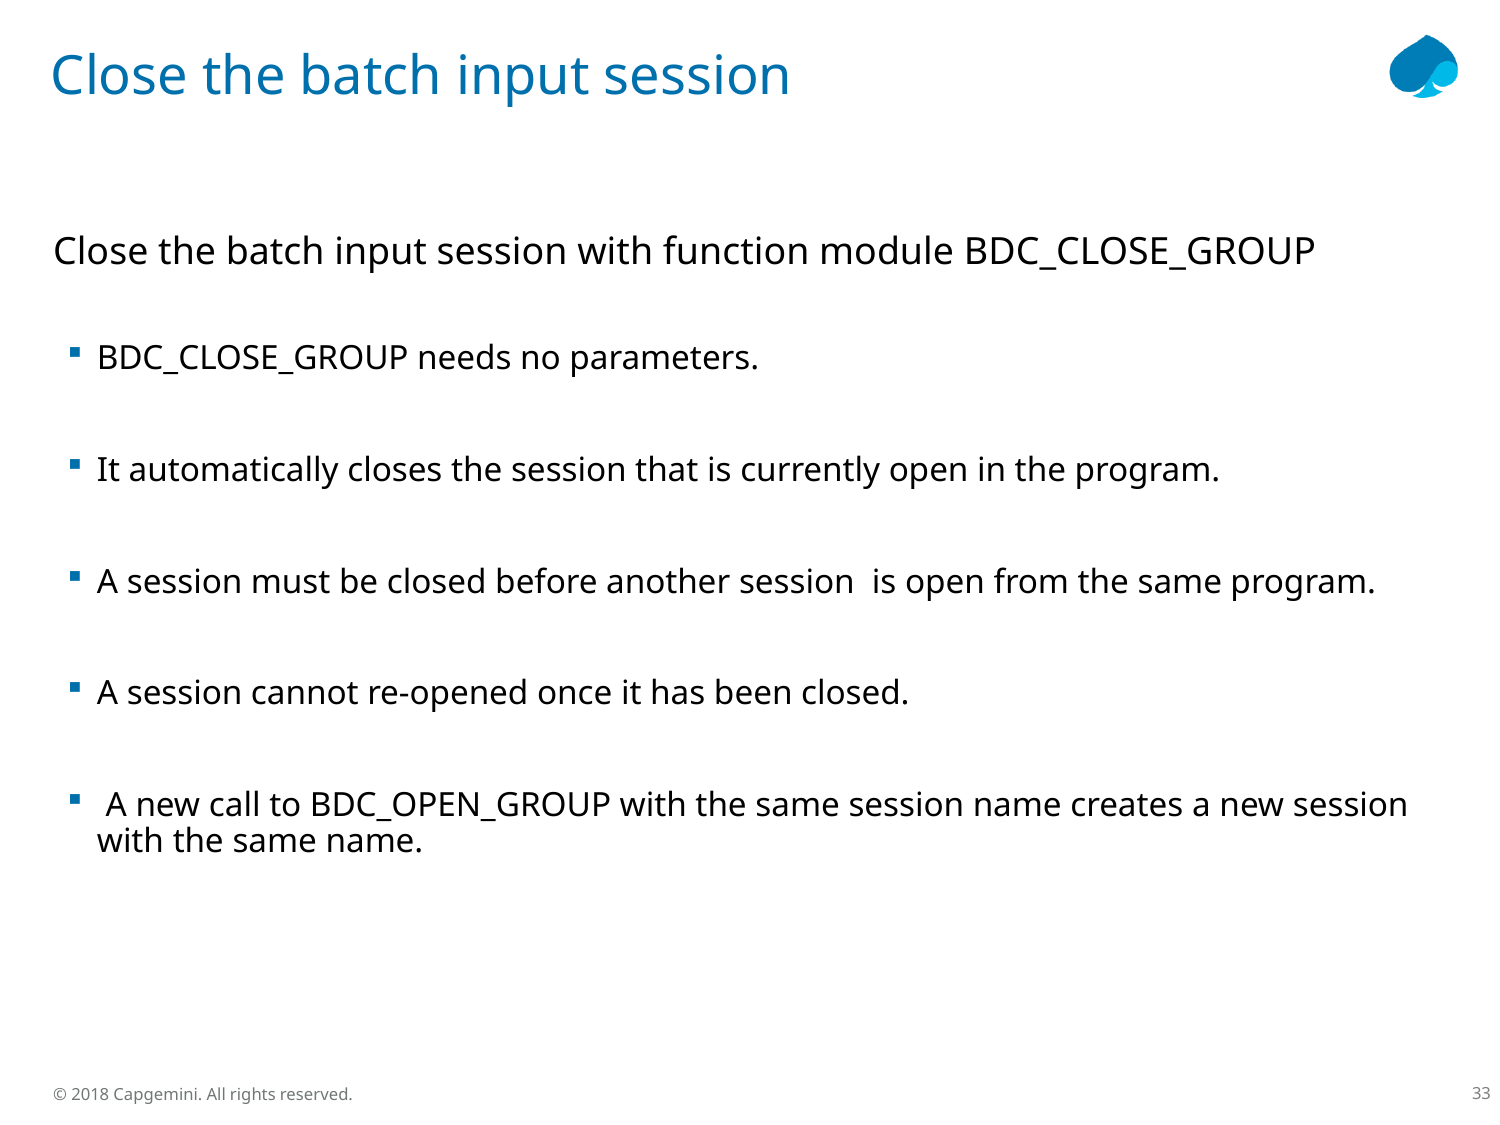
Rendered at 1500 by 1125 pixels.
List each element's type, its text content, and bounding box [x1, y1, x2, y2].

list Close the batch input session with function module BDC_CLOSE_GROUP BDC_CLOSE_GROUP needs no parameters. It automatically closes the session that is currently open in the program. A session must be closed before another session is open from the same program. A session cannot re-opened once it has been closed. A new call to BDC_OPEN_GROUP with the same session name creates a new session with the same name. [53, 231, 1447, 1035]
picture [1388, 33, 1458, 62]
picture [1447, 78, 1458, 103]
title Close the batch input session [50, 42, 1447, 184]
